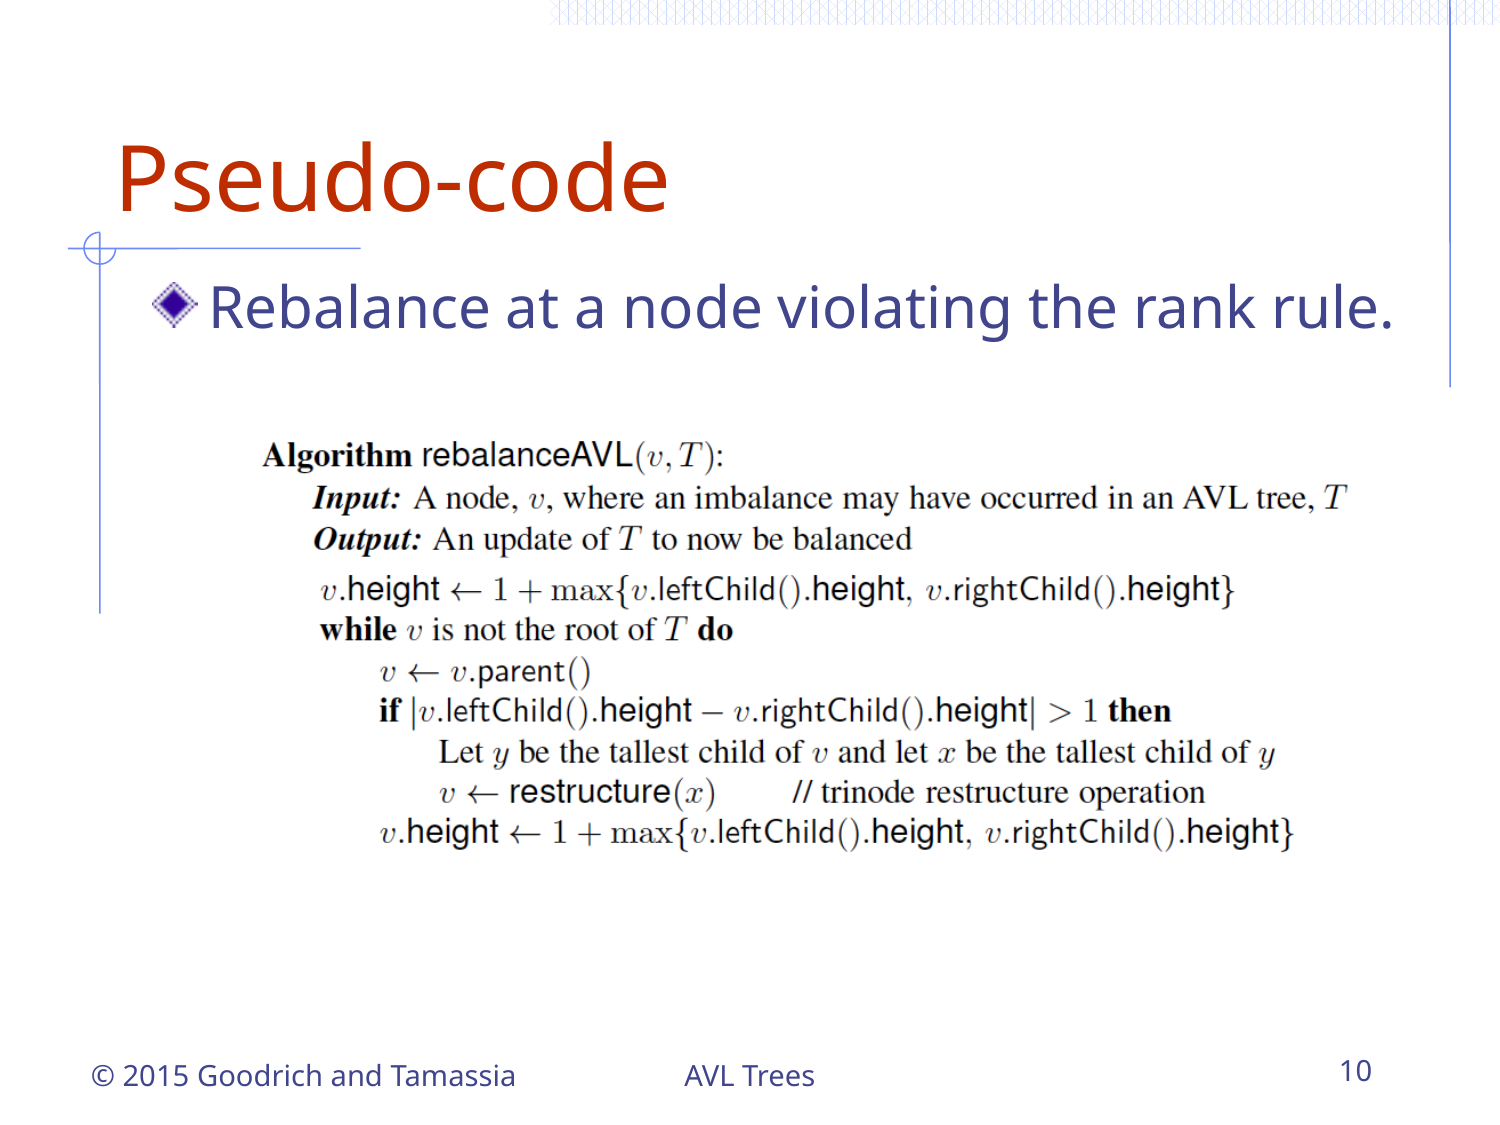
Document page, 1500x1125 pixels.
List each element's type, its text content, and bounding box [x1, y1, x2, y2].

title Pseudo-code [99, 50, 1375, 238]
slide_number 10 [1074, 1024, 1388, 1101]
picture [237, 424, 1401, 867]
list Rebalance at a node violating the rank rule. [137, 262, 1413, 988]
picture [152, 282, 198, 328]
footer AVL Trees [512, 1024, 988, 1101]
